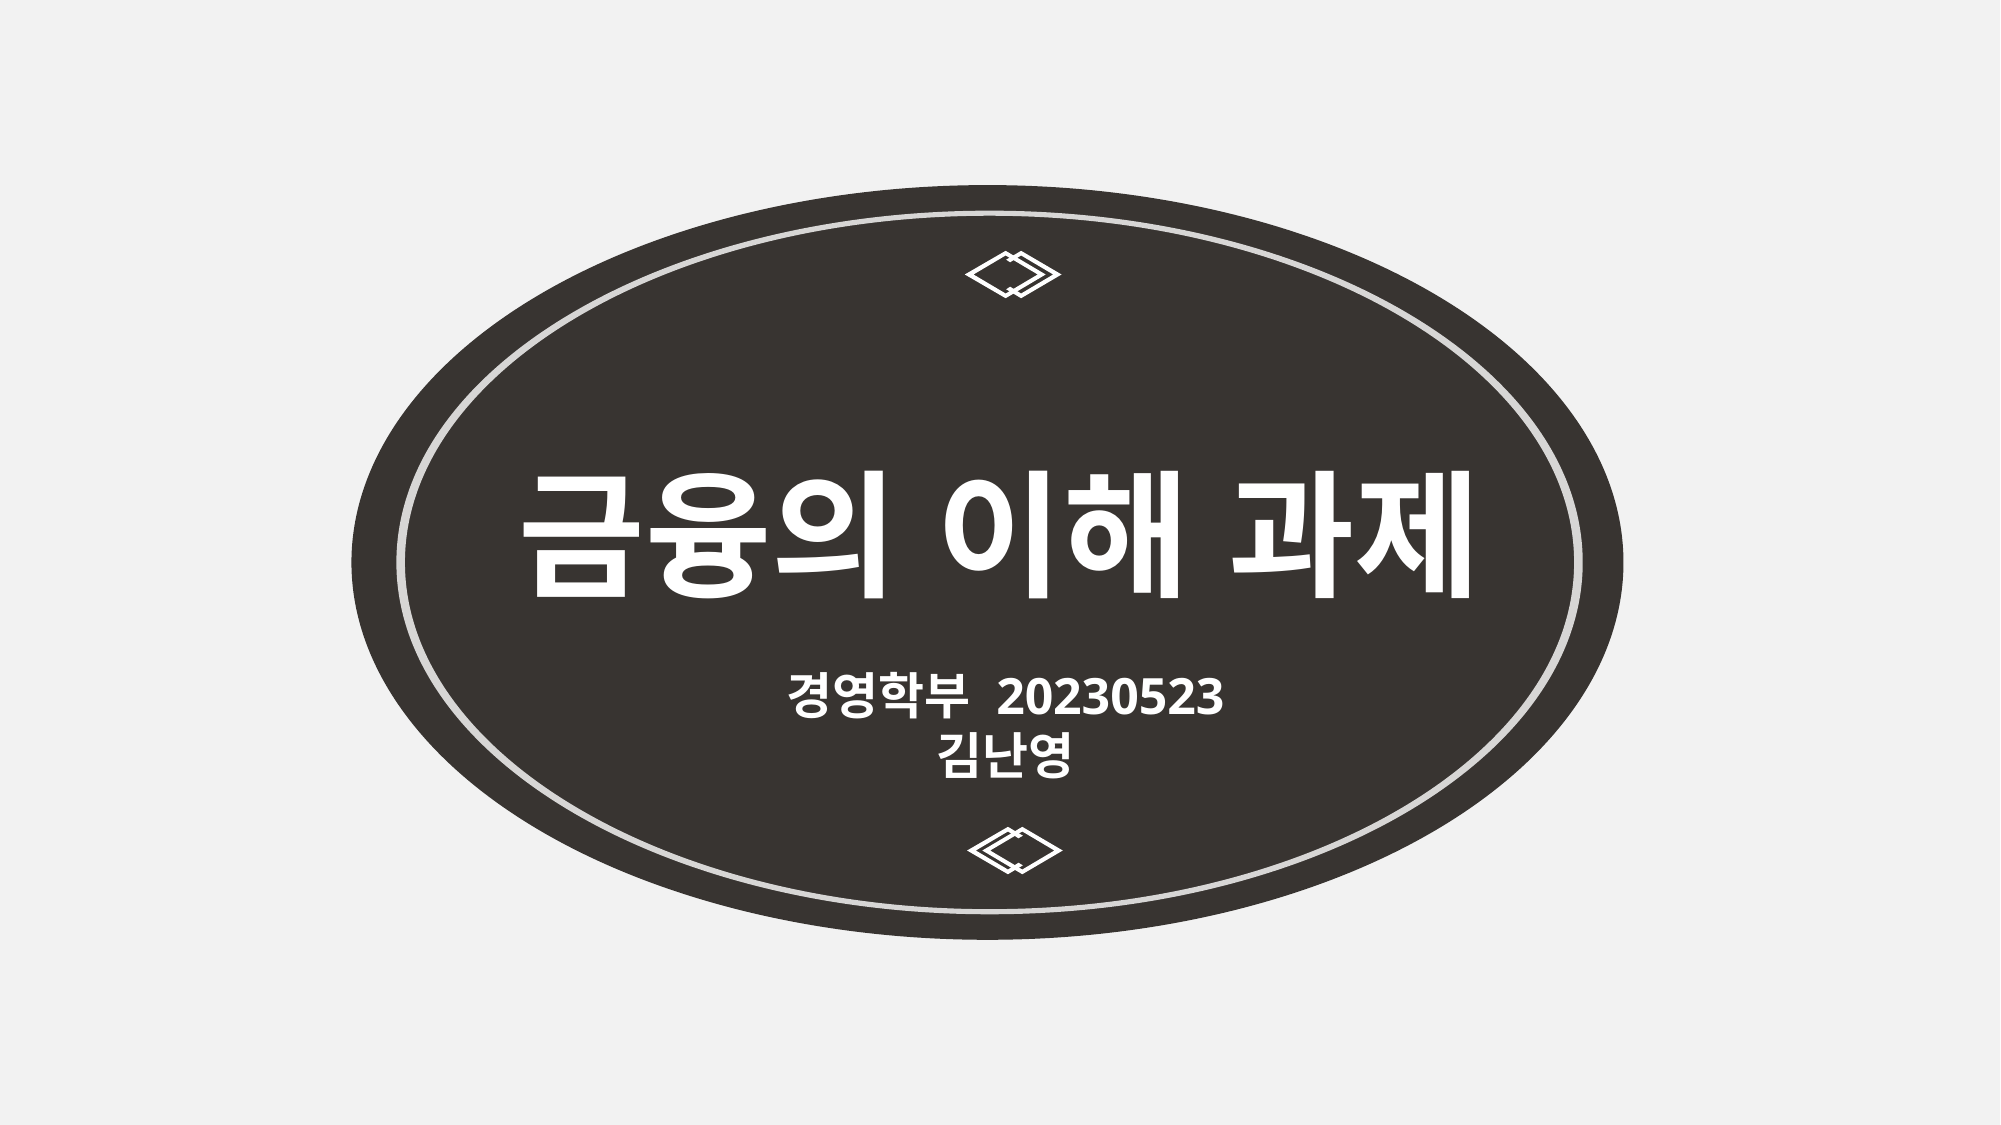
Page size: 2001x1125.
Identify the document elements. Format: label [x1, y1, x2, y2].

text_box [351, 185, 1624, 940]
